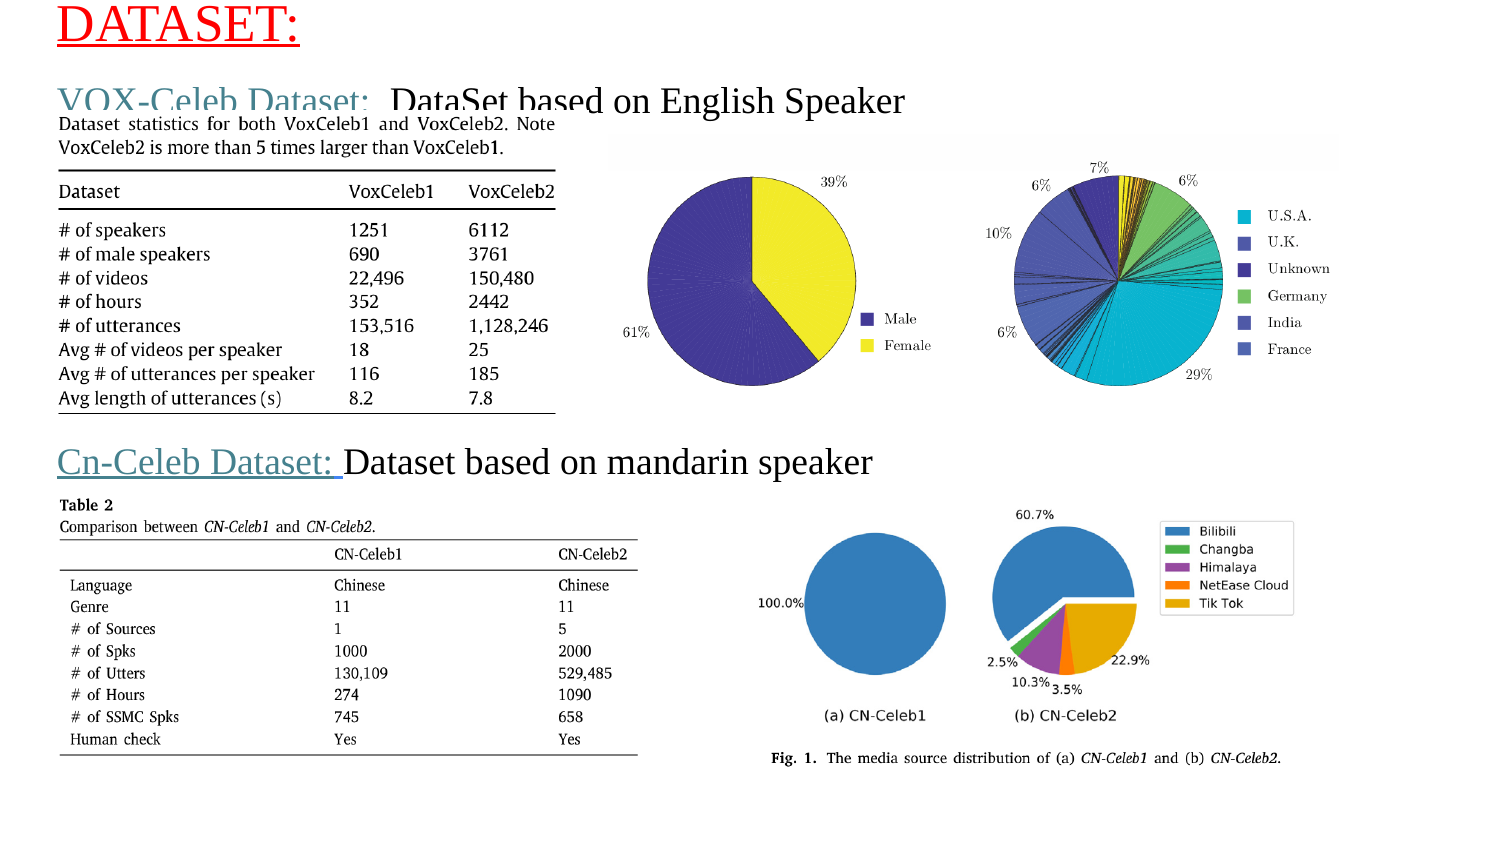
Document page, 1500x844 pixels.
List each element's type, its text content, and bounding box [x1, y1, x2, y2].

picture [41, 110, 589, 423]
picture [742, 489, 1308, 786]
picture [608, 134, 1339, 399]
text_box Cn-Celeb Dataset: Dataset based on mandarin speaker [41, 421, 1184, 516]
title DATASET: [41, 0, 1440, 54]
list VOX-Celeb Dataset: DataSet based on English Speaker [41, 54, 1480, 815]
picture [41, 489, 647, 771]
